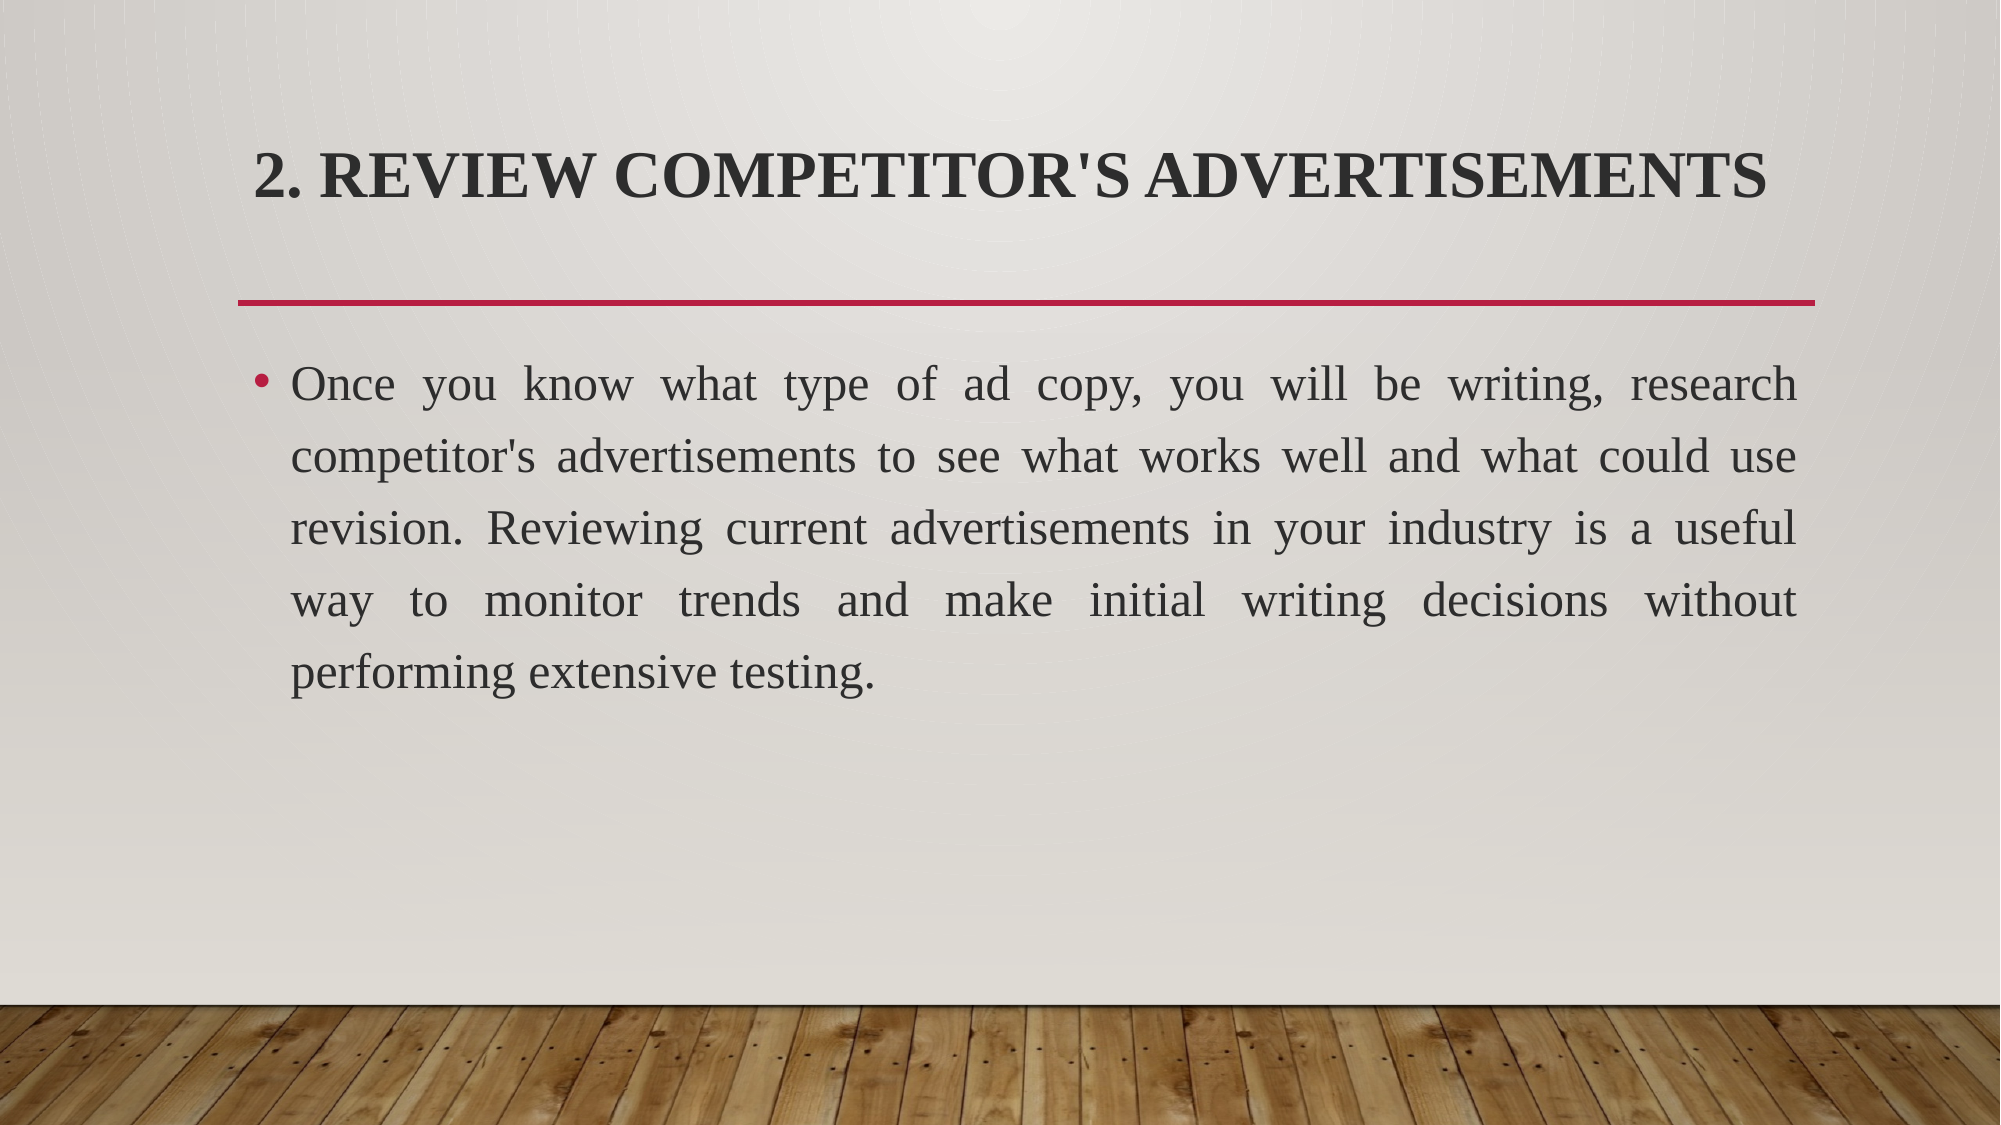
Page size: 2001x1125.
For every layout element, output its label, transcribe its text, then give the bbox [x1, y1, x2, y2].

title 2. Review competitor's advertisements [238, 131, 1814, 305]
list Once you know what type of ad copy, you will be writing, research competitor's advertisements to see what works well and what could use revision. Reviewing current advertisements in your industry is a useful way to monitor trends and make initial writing decisions without performing extensive testing. [238, 330, 1814, 897]
picture [0, 1005, 2000, 1125]
